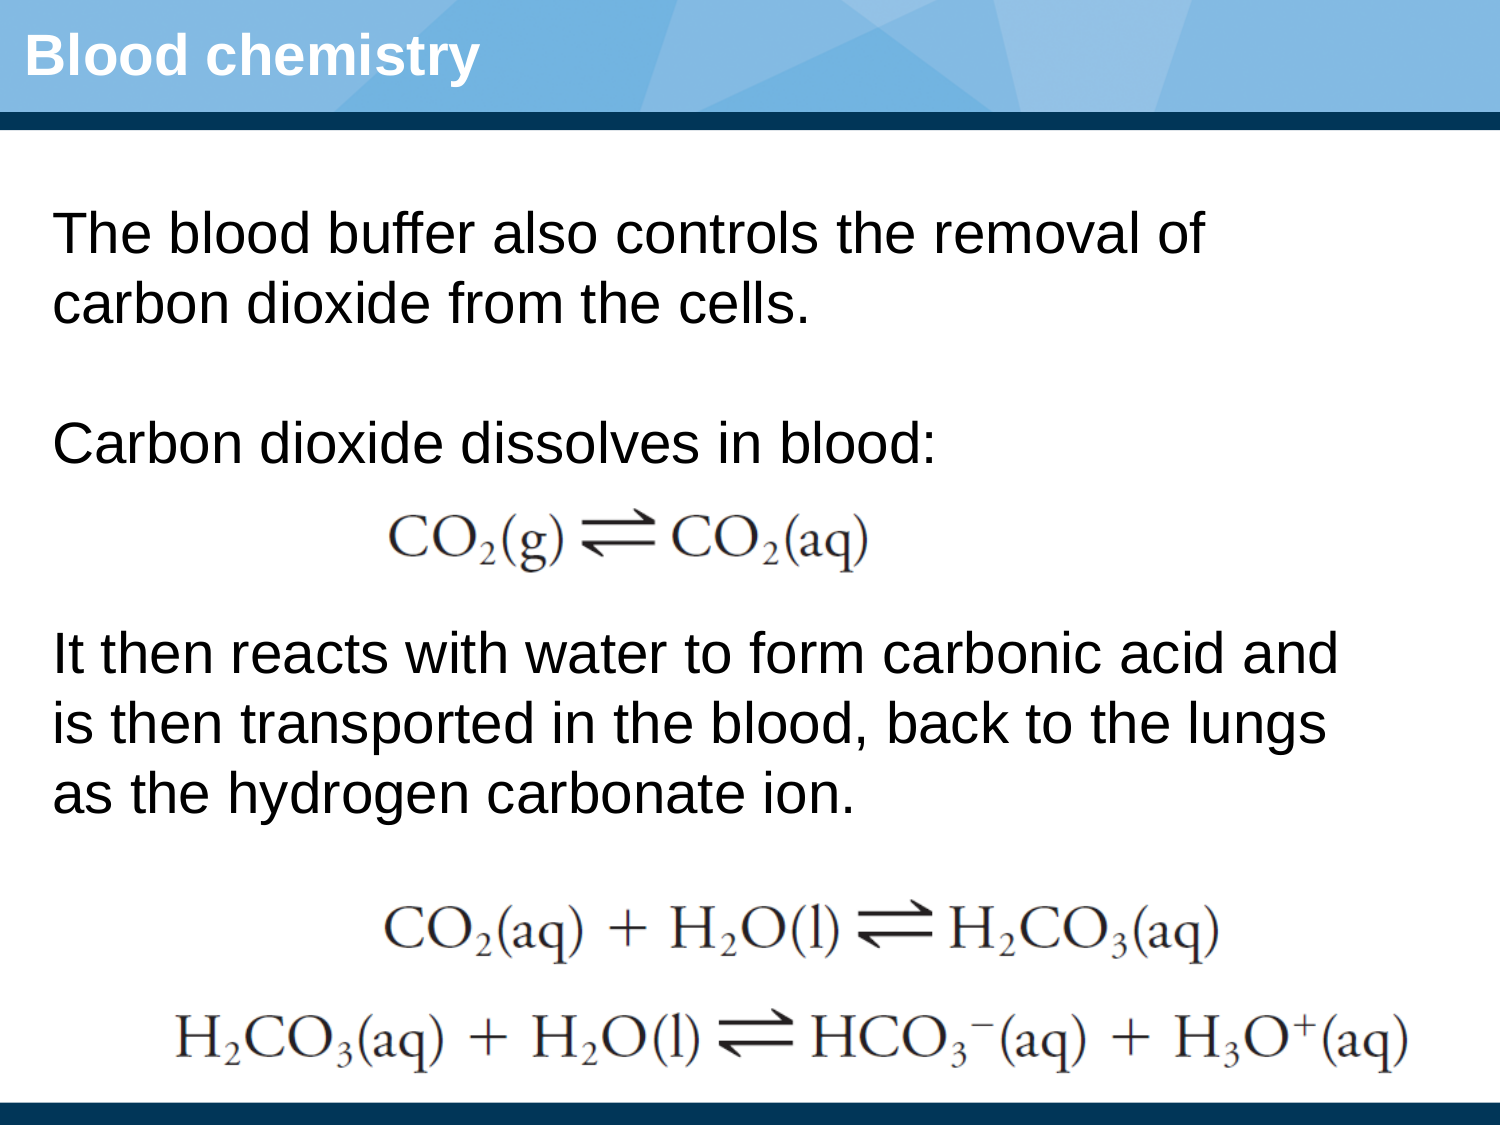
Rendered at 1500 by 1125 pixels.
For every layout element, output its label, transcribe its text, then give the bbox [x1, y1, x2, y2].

picture [137, 874, 1450, 1101]
text_box The blood buffer also controls the removal of carbon dioxide from the cells. Carbon dioxide dissolves in blood: It then reacts with water to form carbonic acid and is then transported in the blood, back to the lungs as the hydrogen carbonate ion. [37, 187, 1400, 833]
title Blood chemistry [24, 24, 1413, 100]
picture [0, 0, 1500, 112]
picture [374, 487, 880, 586]
